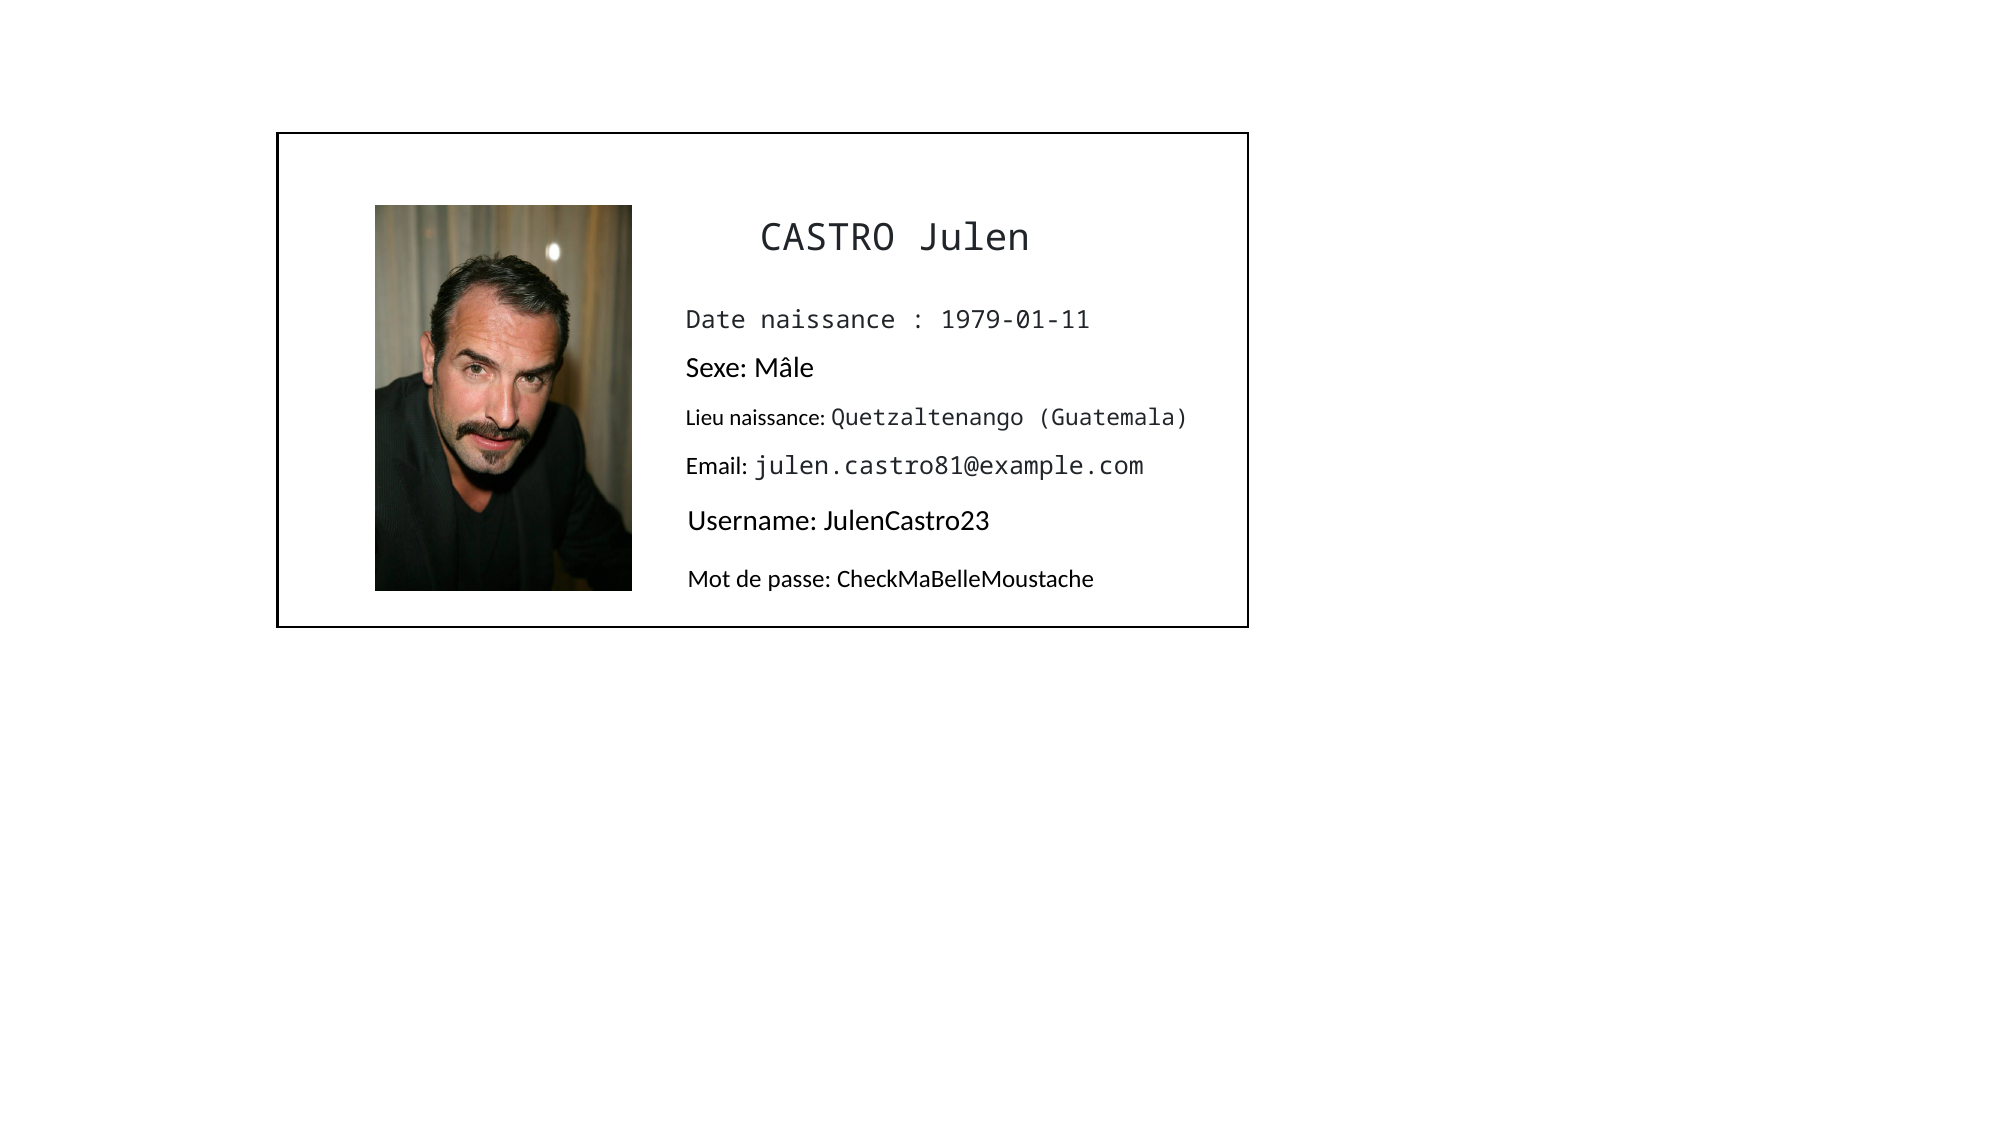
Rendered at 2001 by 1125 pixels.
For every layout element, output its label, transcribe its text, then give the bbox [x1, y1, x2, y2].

text_box Sexe: Mâle [671, 341, 1073, 392]
text_box Email: julen.castro81@example.com [671, 442, 1435, 487]
text_box [276, 132, 1249, 628]
text_box Lieu naissance: Quetzaltenango (Guatemala) [671, 394, 1225, 437]
picture [375, 205, 632, 591]
text_box Username: JulenCastro23 [672, 494, 1131, 545]
text_box Mot de passe: CheckMaBelleMoustache [672, 555, 1123, 600]
text_box Date naissance : 1979-01-11 [671, 296, 1266, 341]
text_box CASTRO Julen [745, 205, 1632, 266]
